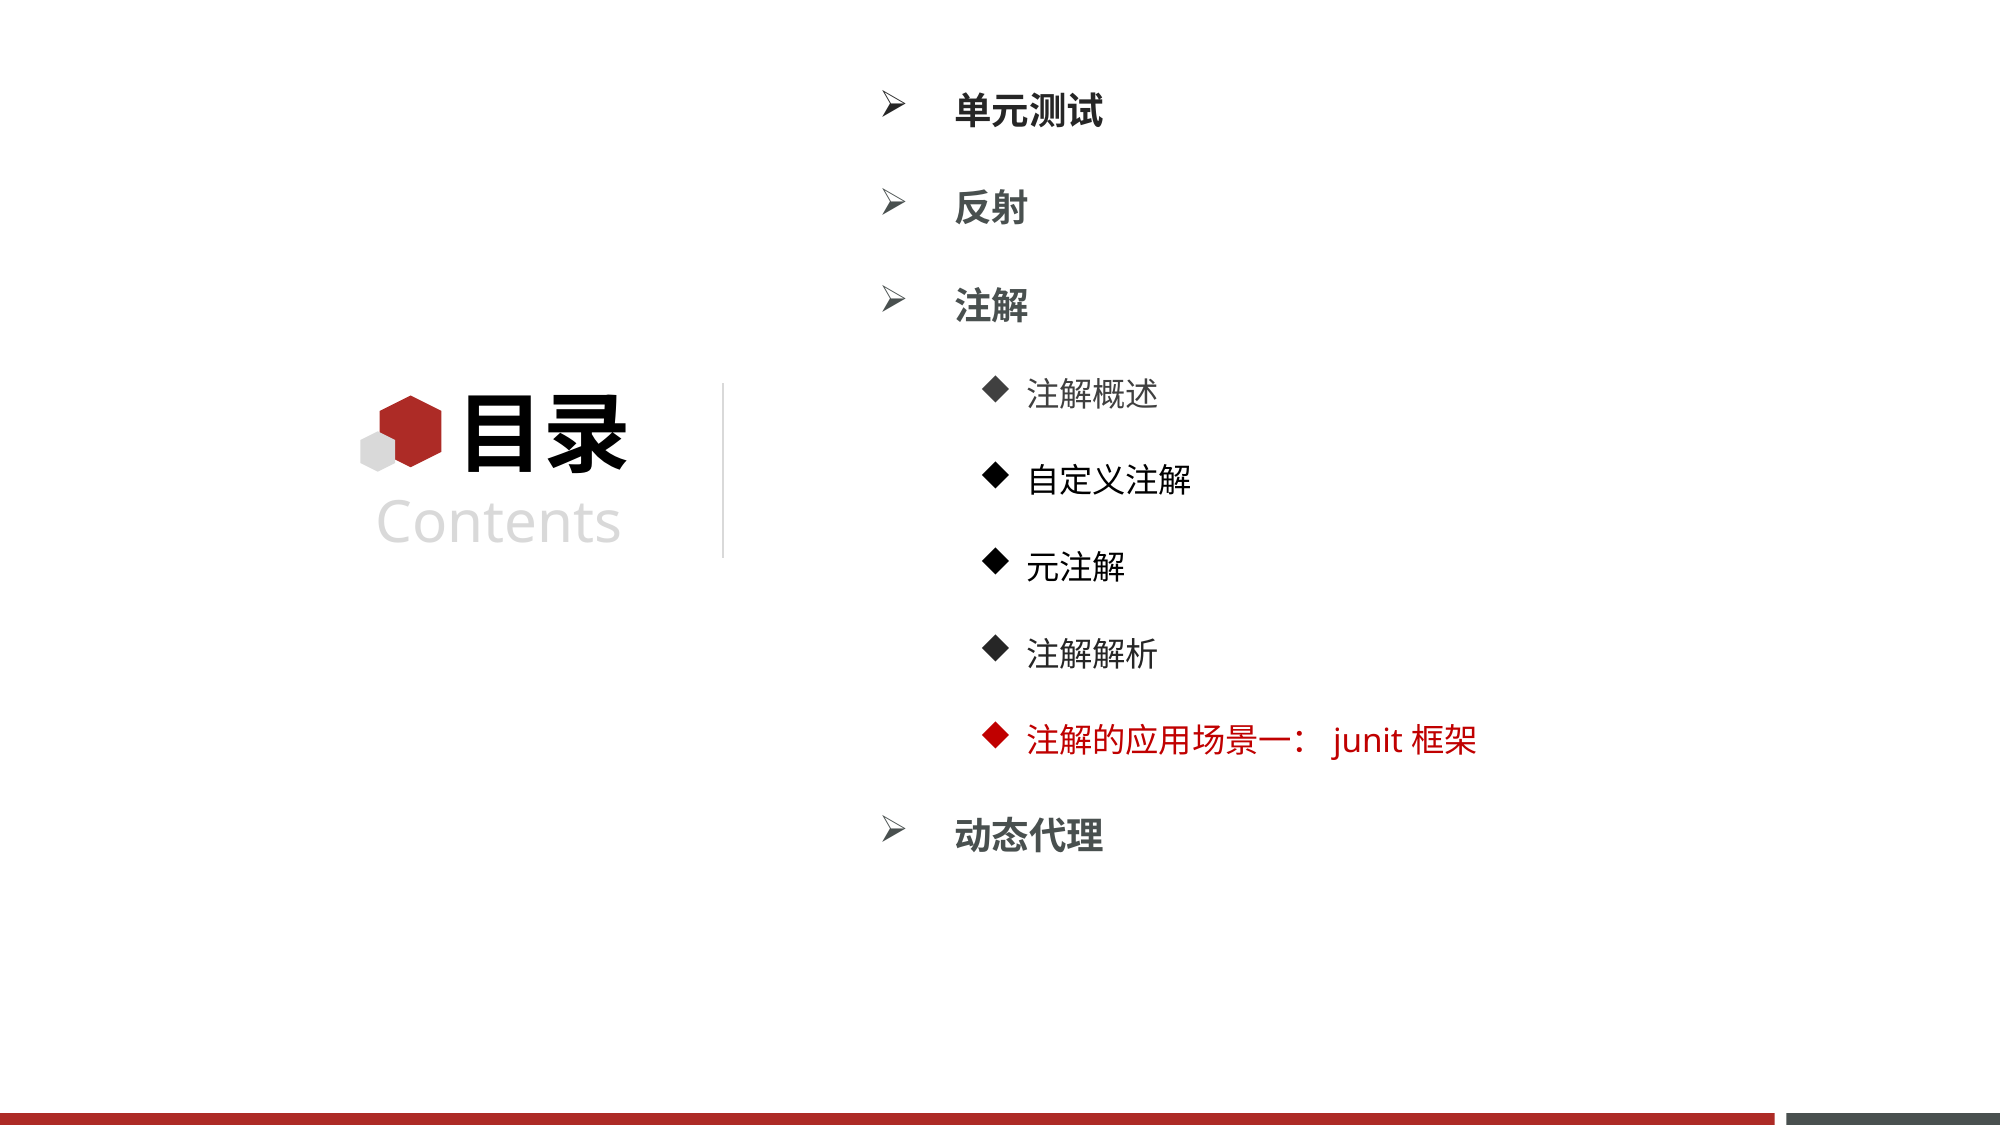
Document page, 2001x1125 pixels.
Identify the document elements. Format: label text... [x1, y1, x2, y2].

list 单元测试 反射 注解 注解概述 自定义注解 元注解 注解解析 注解的应用场景一：junit框架 动态代理 [864, 111, 1833, 876]
